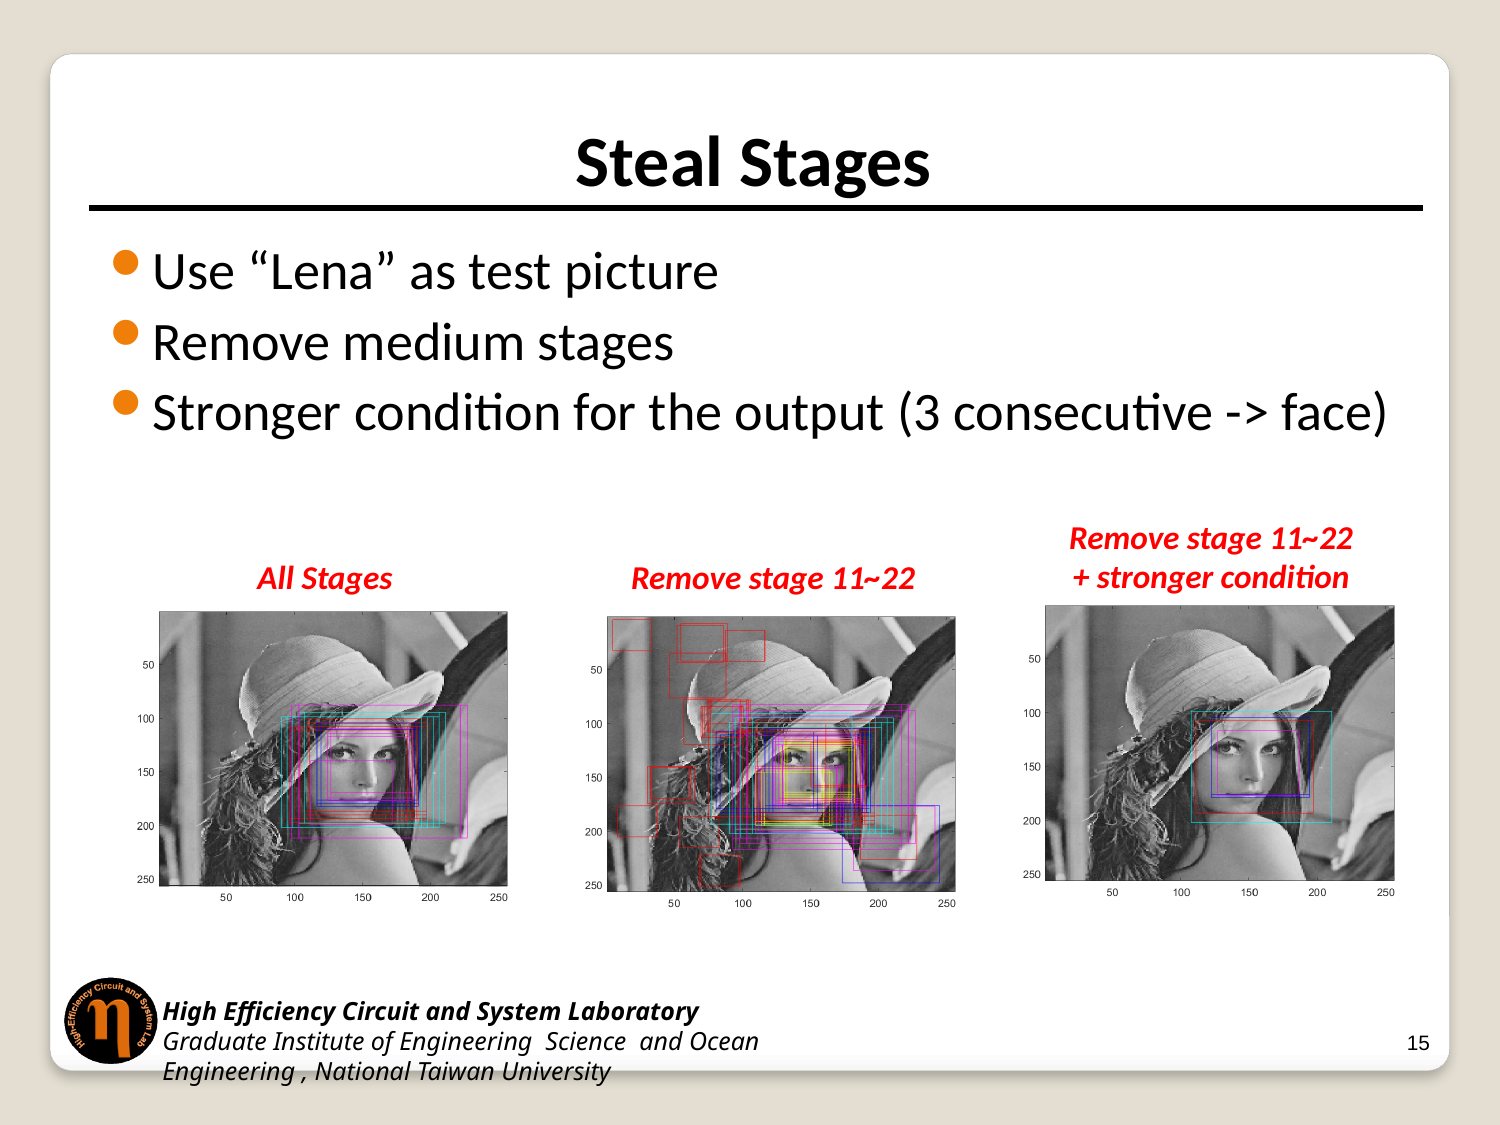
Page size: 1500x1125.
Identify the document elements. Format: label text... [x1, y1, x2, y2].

text_box Remove stage 11~22 [616, 548, 930, 590]
title Steal Stages [82, 106, 1425, 209]
picture [63, 976, 160, 1066]
text_box All Stages [242, 548, 408, 584]
text_box Remove stage 11~22 + stronger condition [1054, 508, 1369, 579]
slide_number 15 [1369, 1002, 1445, 1063]
picture [100, 580, 1437, 929]
text_box Use “Lena” as test picture Remove medium stages Stronger condition for the output (3 consecutive -> face) [79, 220, 1422, 989]
